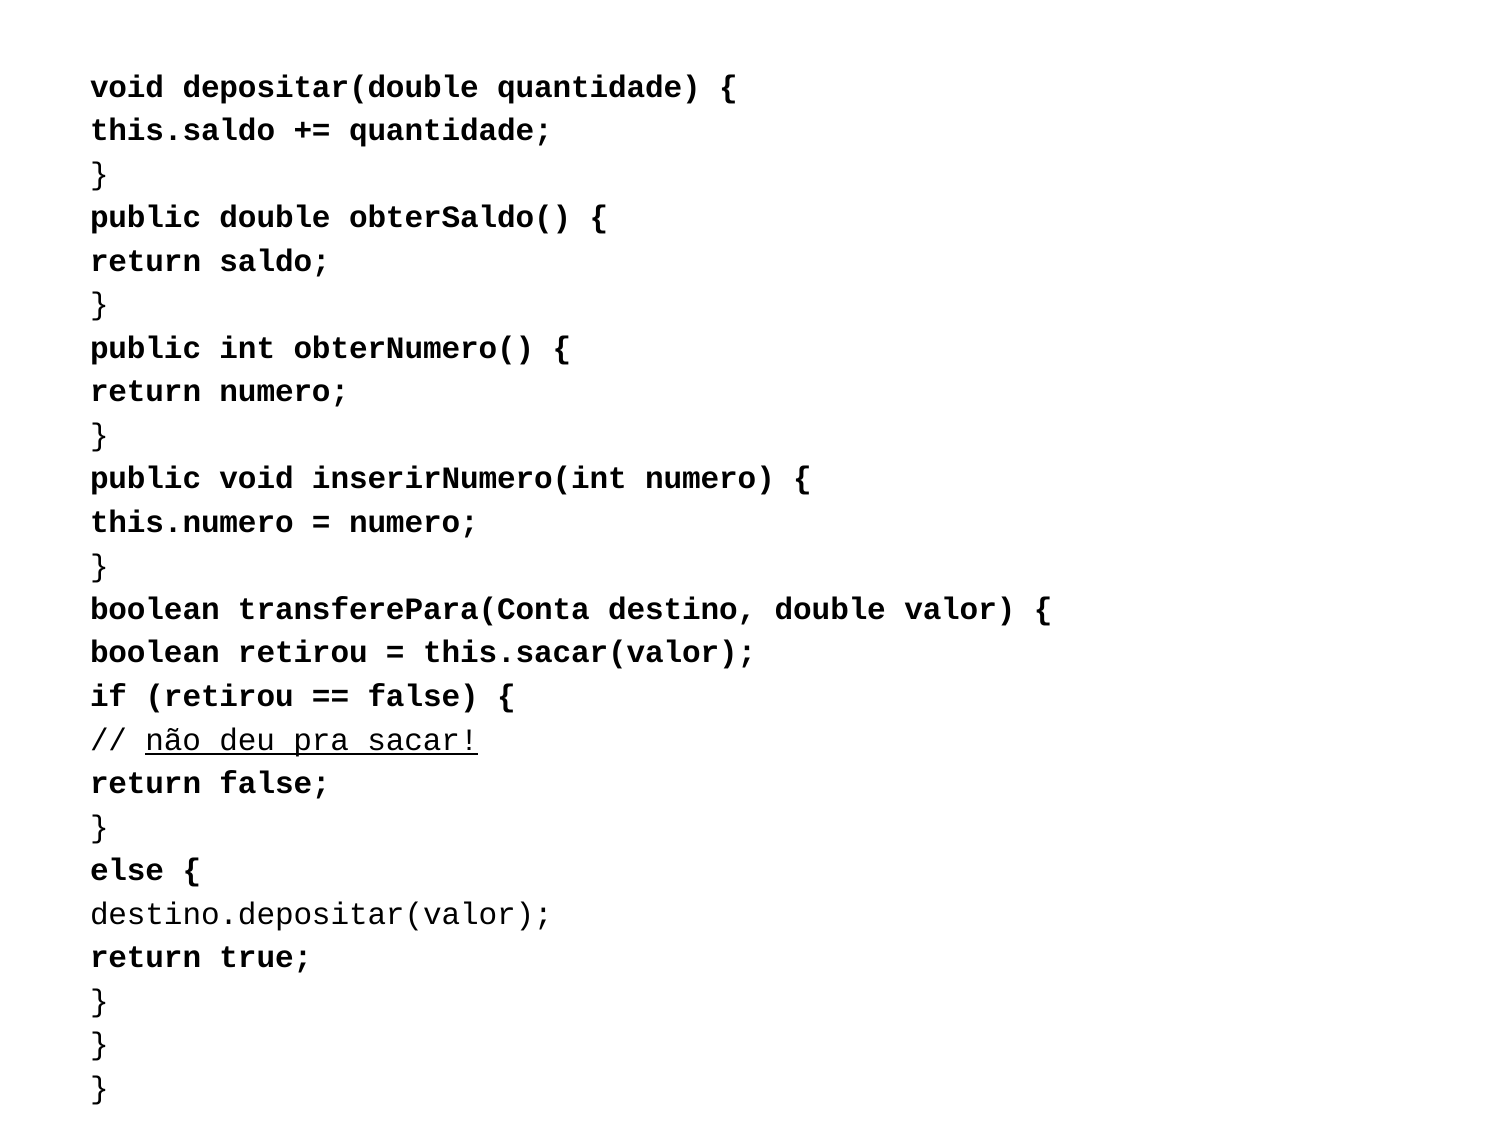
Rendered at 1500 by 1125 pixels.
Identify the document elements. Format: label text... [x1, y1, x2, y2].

list void depositar(double quantidade) { this.saldo += quantidade; } public double obterSaldo() { return saldo; } public int obterNumero() { return numero; } public void inserirNumero(int numero) { this.numero = numero; } boolean transferePara(Conta destino, double valor) { boolean retirou = this.sacar(valor); if (retirou == false) { // não deu pra sacar! return false; } else { destino.depositar(valor); return true; } } } [75, 58, 1425, 1125]
